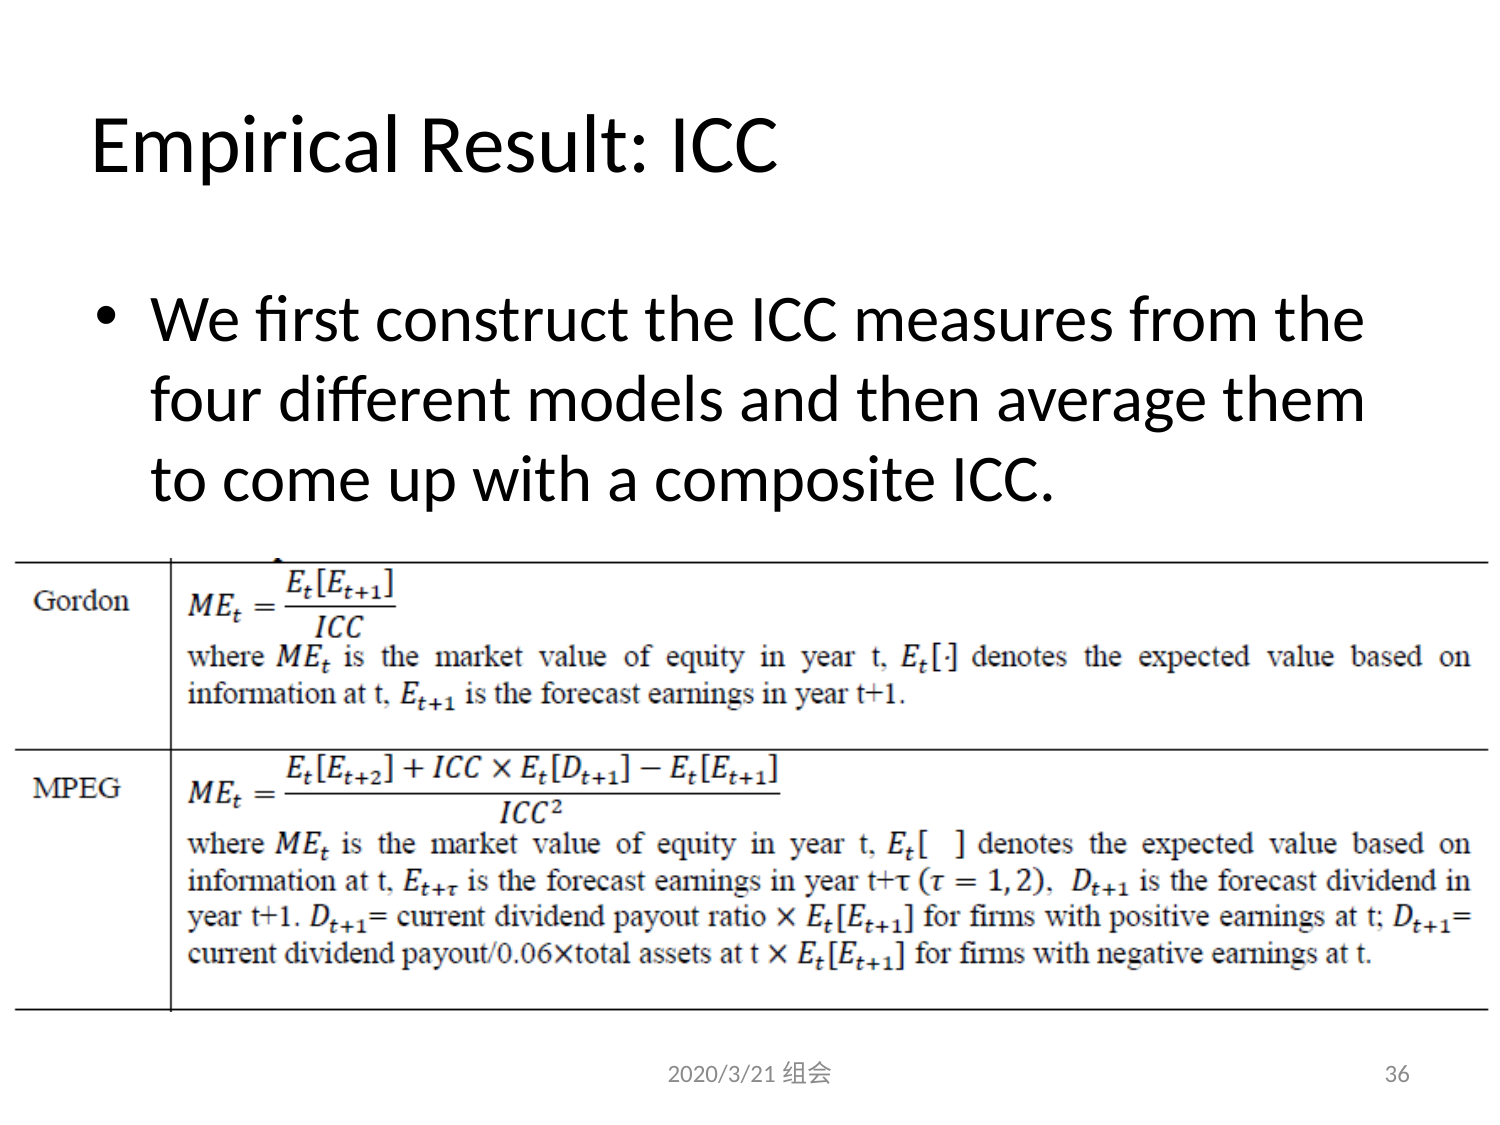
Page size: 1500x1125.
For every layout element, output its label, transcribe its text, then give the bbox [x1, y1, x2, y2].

footer 2020/3/21组会 [512, 1042, 988, 1103]
picture [12, 557, 1497, 1012]
list We first construct the ICC measures from the four different models and then average them to come up with a composite ICC. [79, 267, 1430, 556]
slide_number 36 [1074, 1042, 1425, 1103]
title Empirical Result: ICC [75, 45, 1425, 233]
